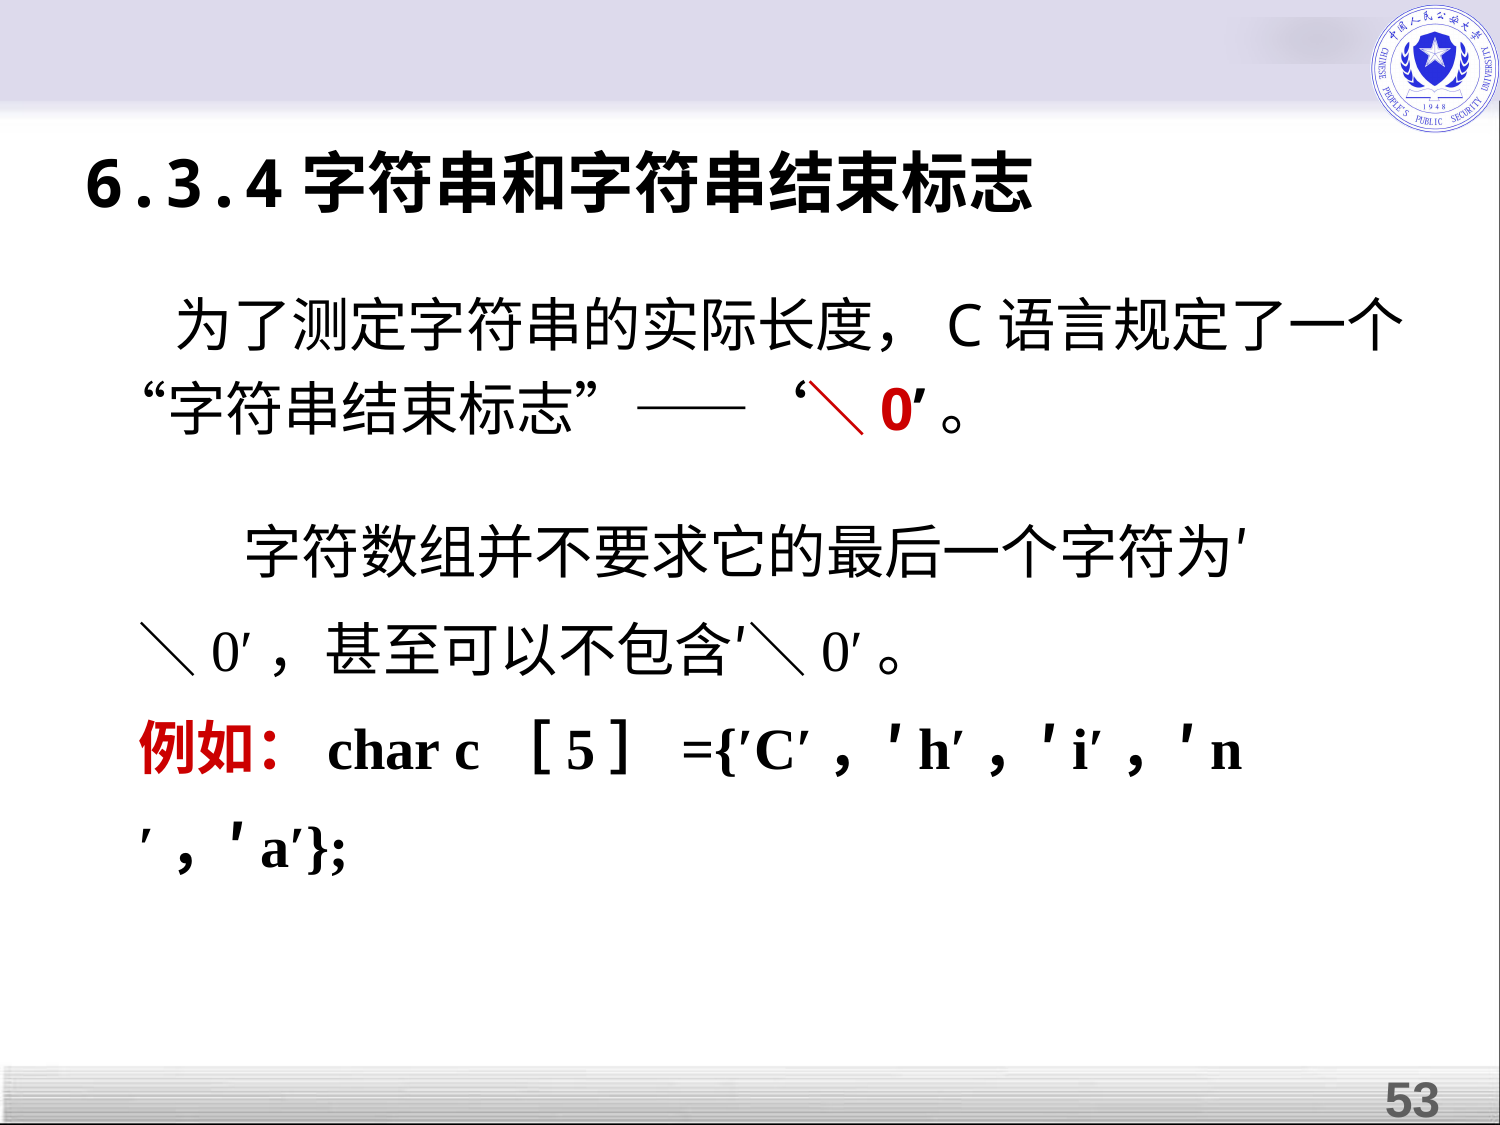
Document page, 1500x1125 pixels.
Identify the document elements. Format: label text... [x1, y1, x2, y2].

text_box 字符数组并不要求它的最后一个字符为′＼0′，甚至可以不包含′＼0′。 例如：char c［5］={′C′，′h′，′i′，′n′，′a′}; [123, 479, 1317, 887]
picture [0, 101, 1500, 1125]
picture [1371, 5, 1499, 132]
text_box 为了测定字符串的实际长度，C语言规定了一个“字符串结束标志”——‘＼0’。 [94, 267, 1424, 450]
text_box 6.3.4字符串和字符串结束标志 [70, 148, 1050, 228]
